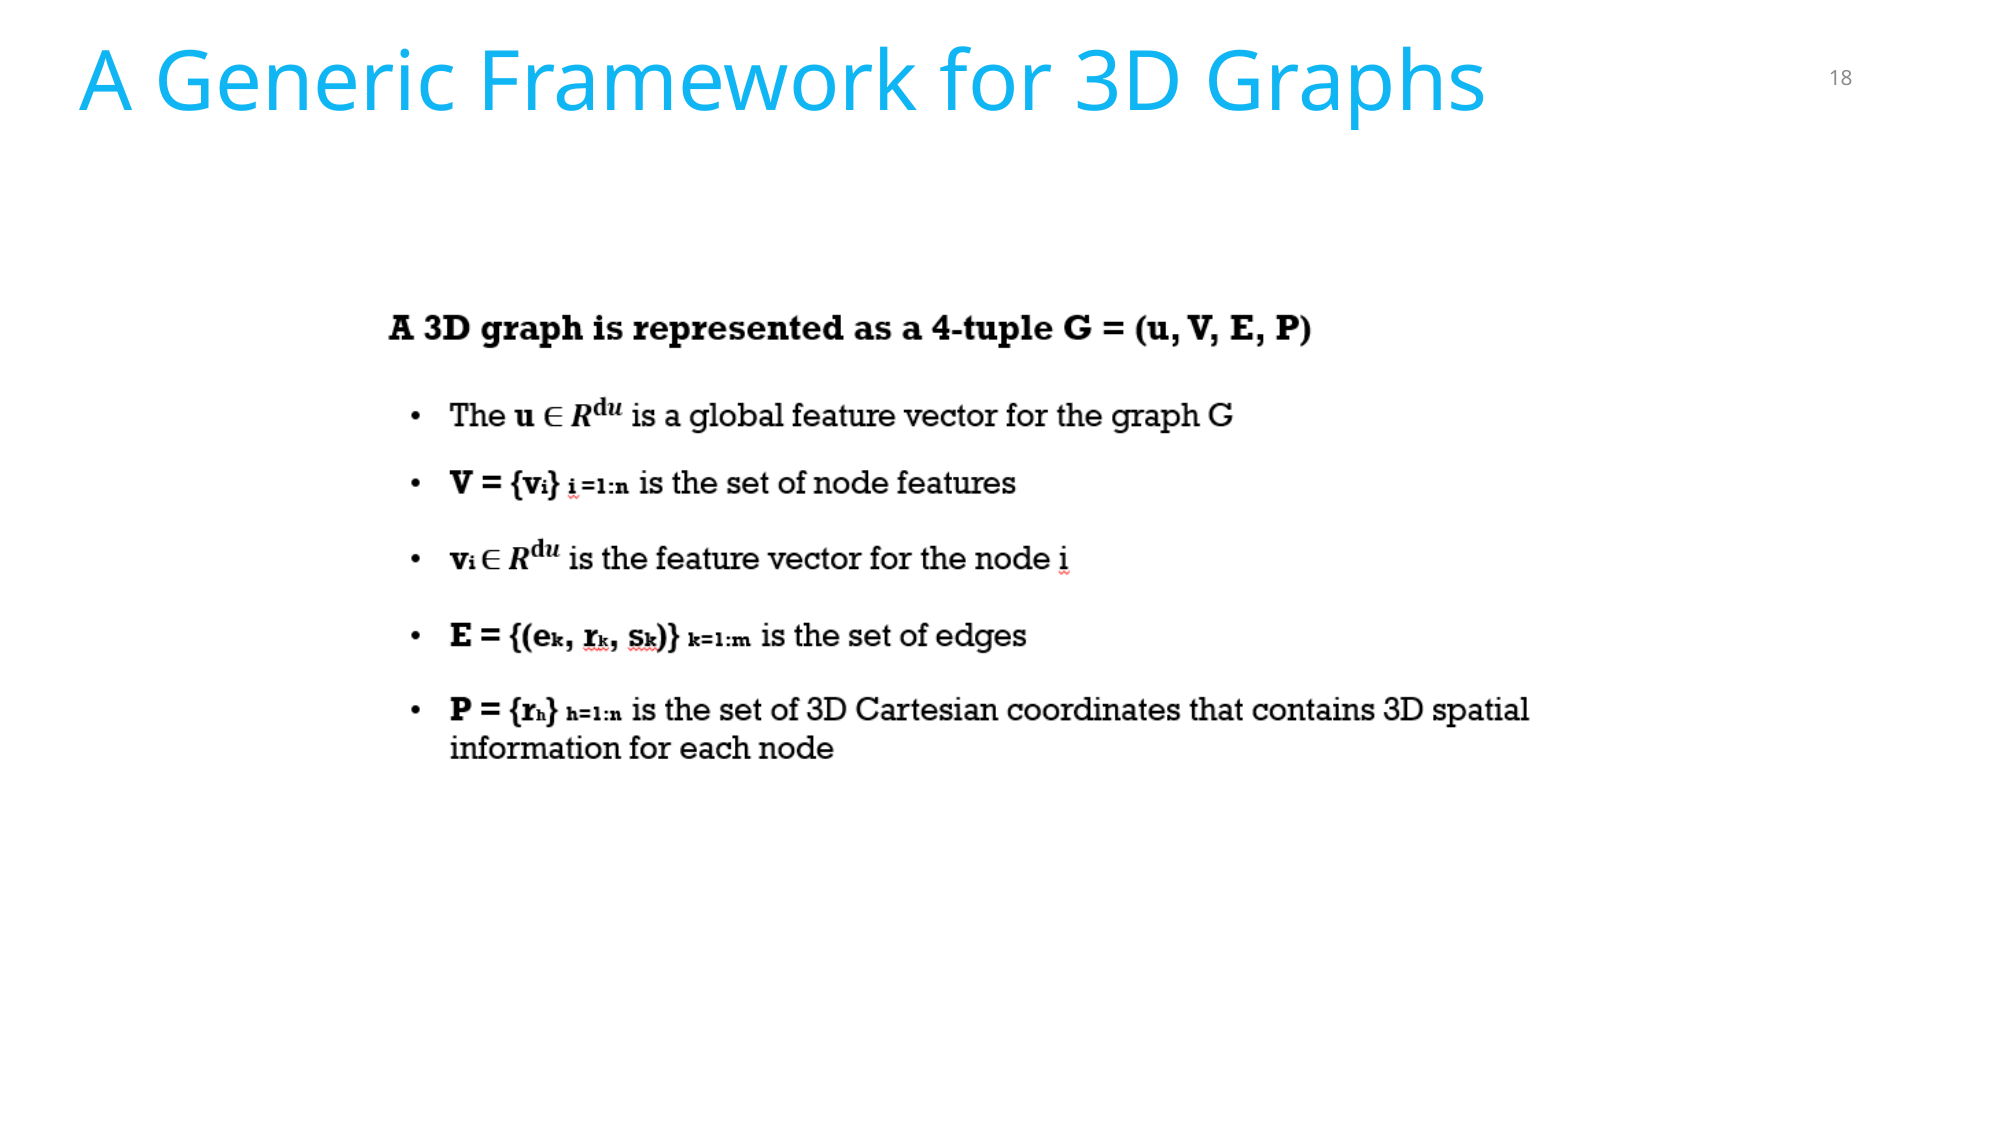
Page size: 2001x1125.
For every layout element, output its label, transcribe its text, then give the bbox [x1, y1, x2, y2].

slide_number 18 [1717, 52, 1868, 105]
picture [305, 300, 1642, 825]
text_box A Generic Framework for 3D Graphs [64, 19, 1504, 135]
